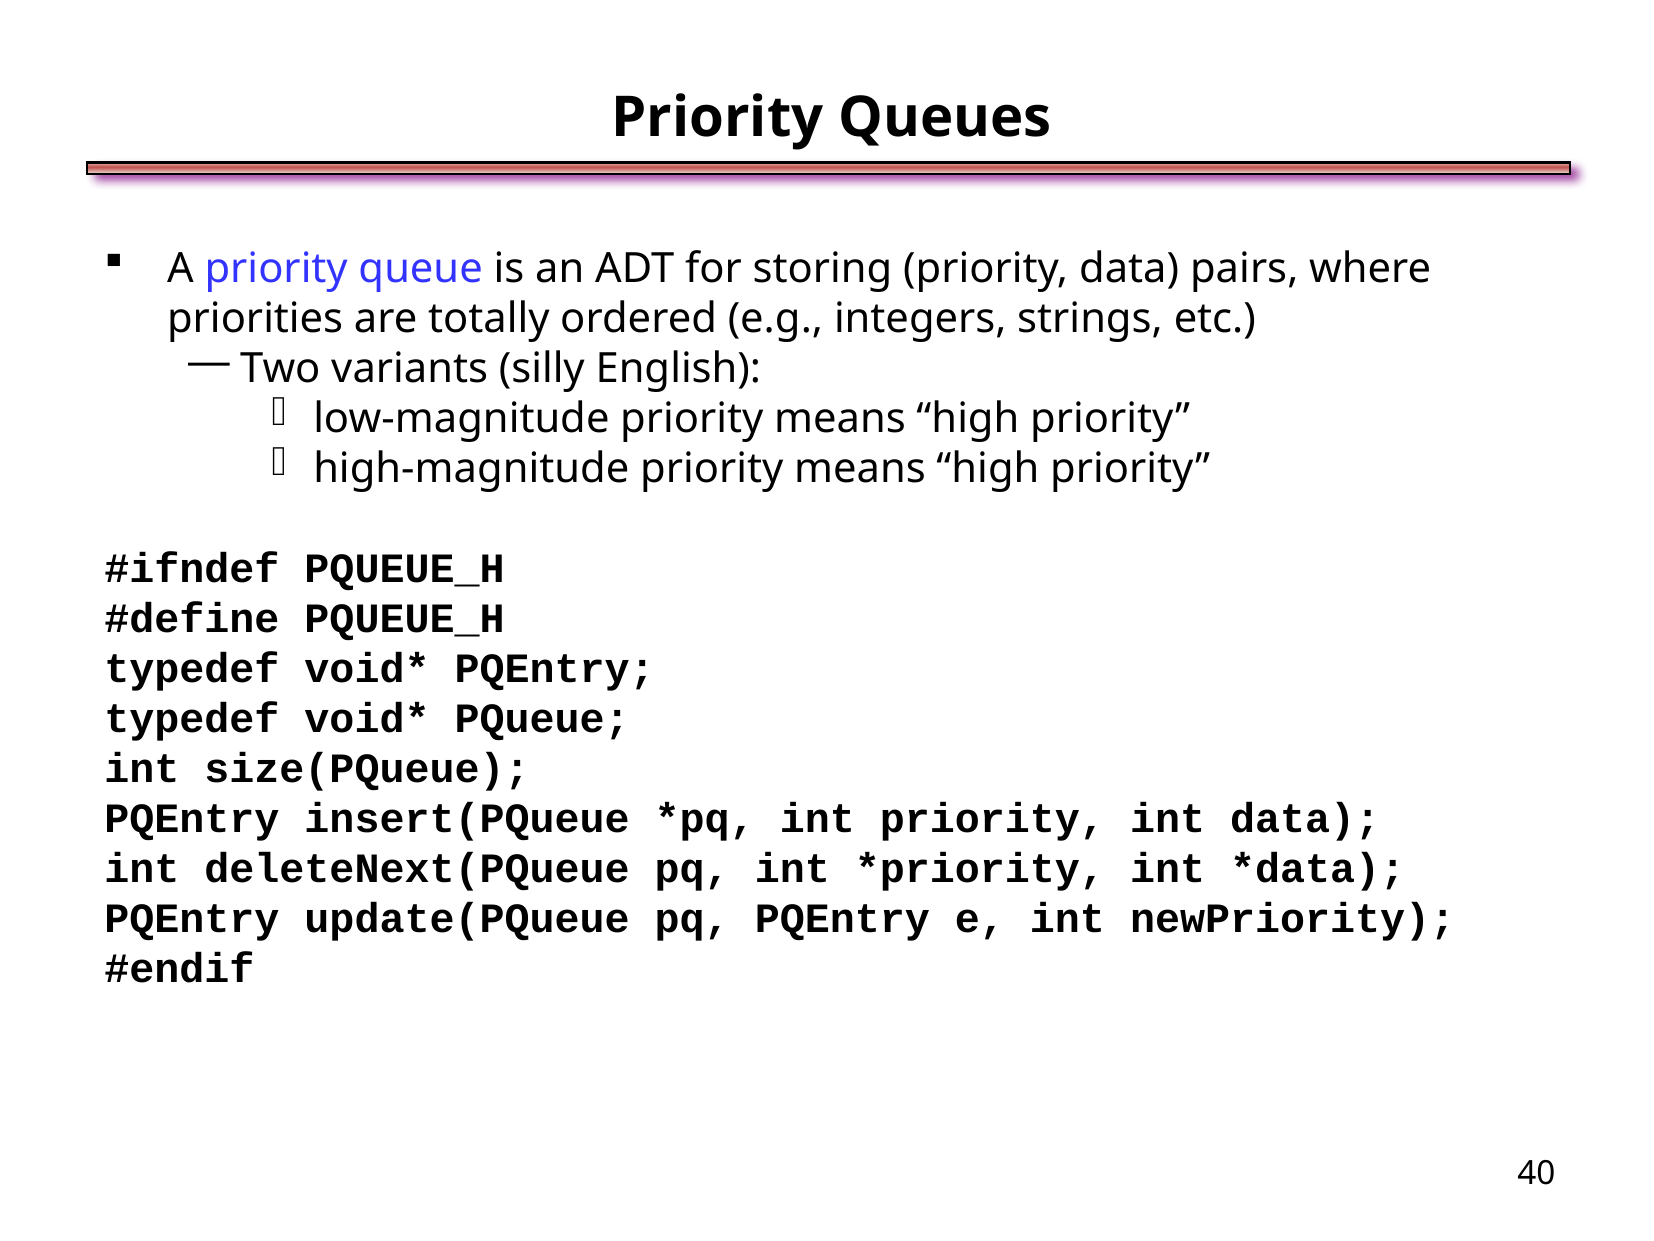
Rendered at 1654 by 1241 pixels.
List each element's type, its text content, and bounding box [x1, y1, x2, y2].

text_box Priority Queues [87, 72, 1576, 156]
text_box <number> [1227, 1142, 1572, 1226]
text_box A priority queue is an ADT for storing (priority, data) pairs, where priorities are totally ordered (e.g., integers, strings, etc.) Two variants (silly English): low-magnitude priority means “high priority” high-magnitude priority means “high priority” #ifndef PQUEUE_H #define PQUEUE_H typedef void* PQEntry; typedef void* PQueue; int size(PQueue); PQEntry insert(PQueue *pq, int priority, int data); int deleteNext(PQueue pq, int *priority, int *data); PQEntry update(PQueue pq, PQEntry e, int newPriority); #endif [87, 182, 1571, 1131]
